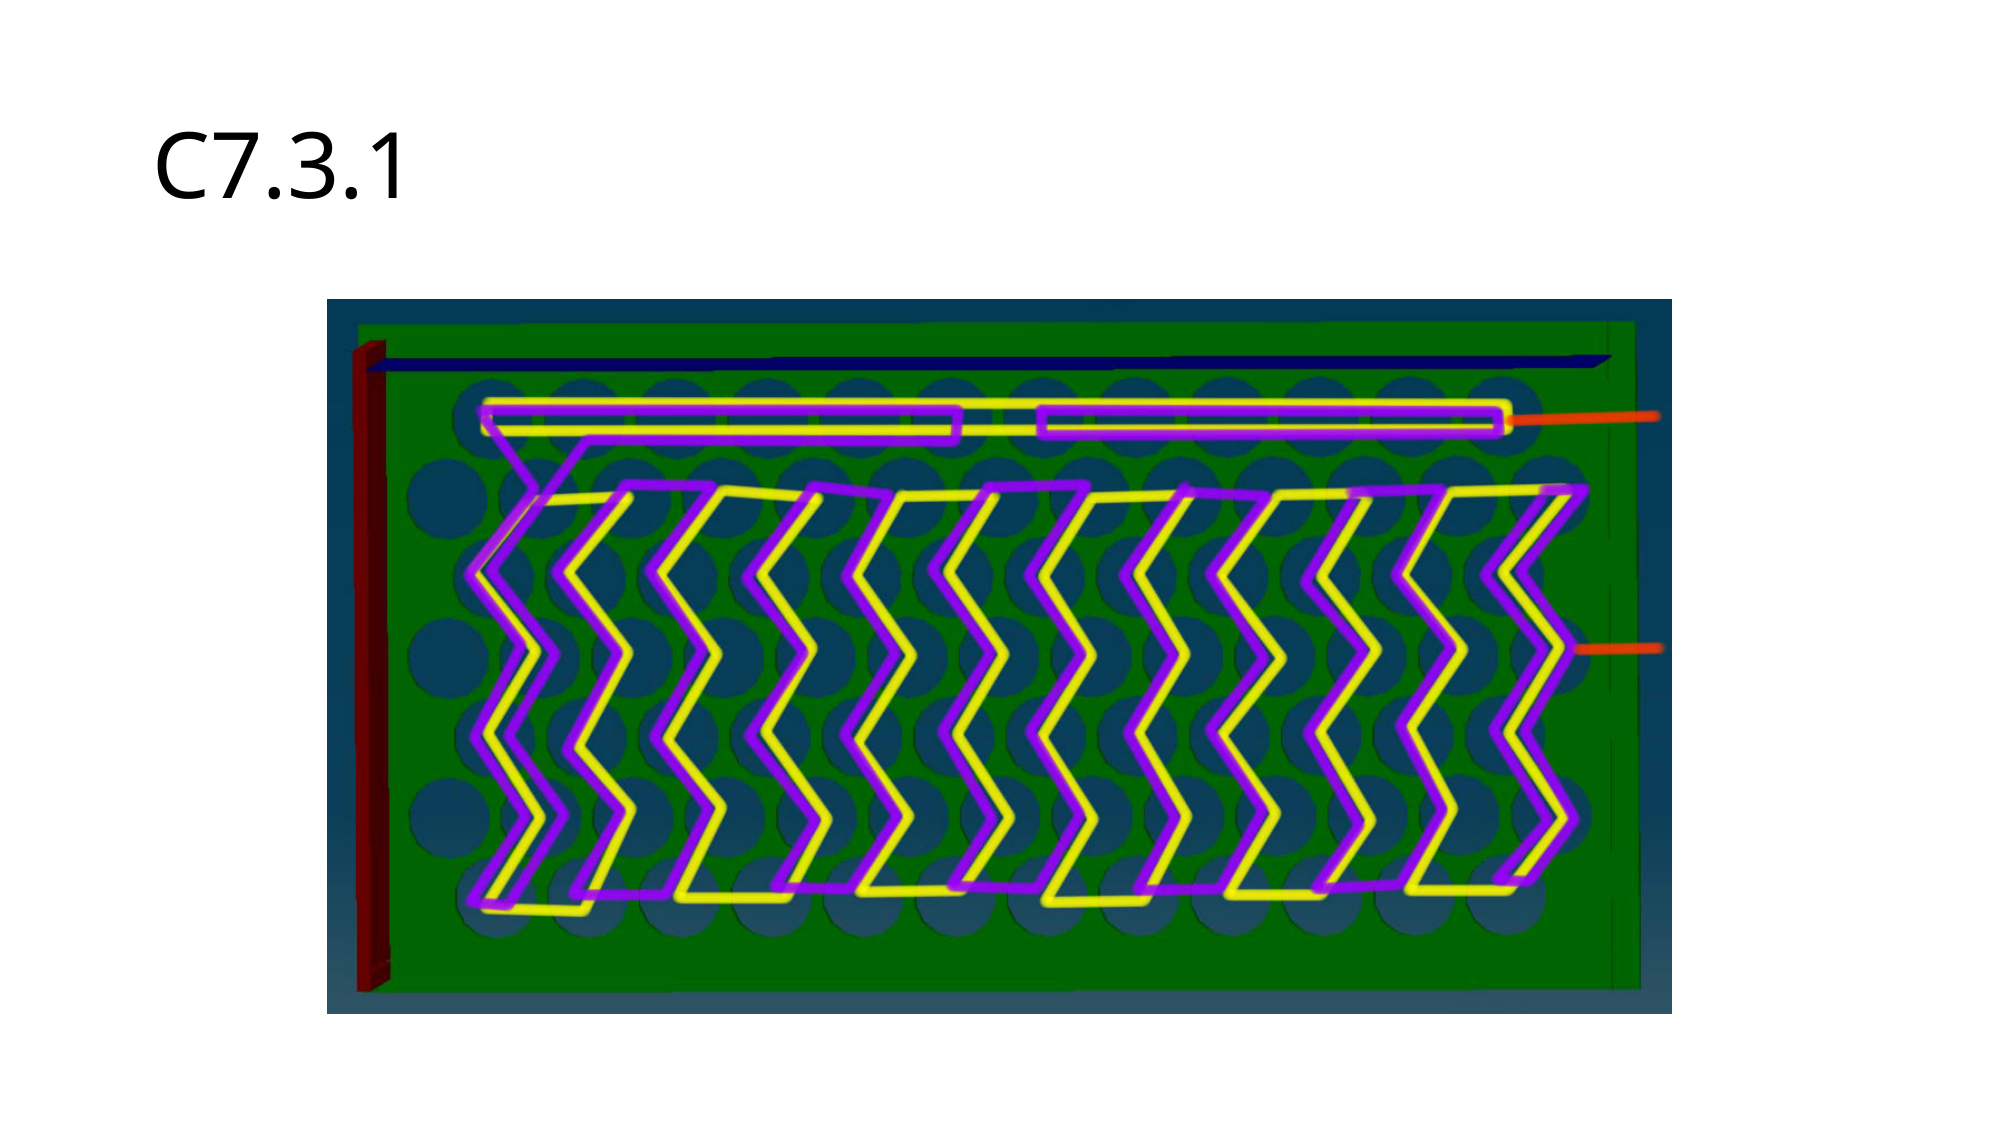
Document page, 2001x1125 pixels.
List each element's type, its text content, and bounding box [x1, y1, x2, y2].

title C7.3.1 [137, 59, 1863, 278]
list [327, 299, 1672, 1014]
